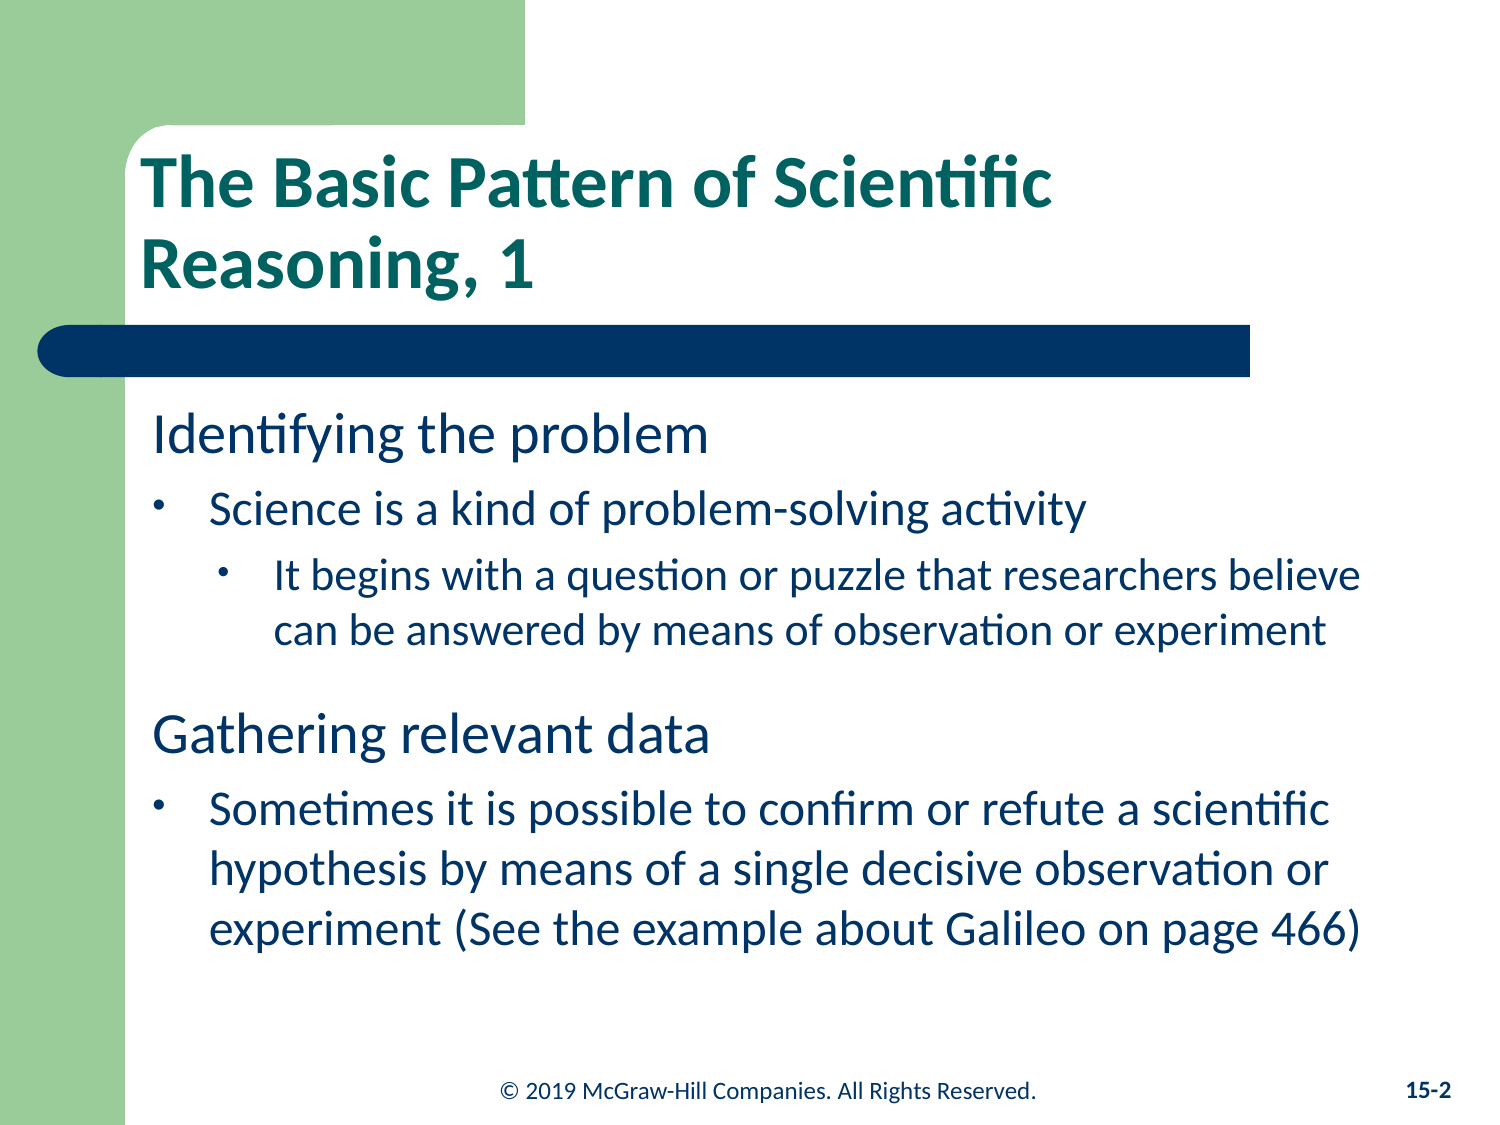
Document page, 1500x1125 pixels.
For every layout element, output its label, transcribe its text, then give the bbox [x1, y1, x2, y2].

list Identifying the problem Science is a kind of problem-solving activity It begins with a question or puzzle that researchers believe can be answered by means of observation or experiment Gathering relevant data Sometimes it is possible to confirm or refute a scientific hypothesis by means of a single decisive observation or experiment (See the example about Galileo on page 466) [137, 387, 1400, 999]
title The Basic Pattern of Scientific Reasoning, 1 [125, 125, 1425, 313]
